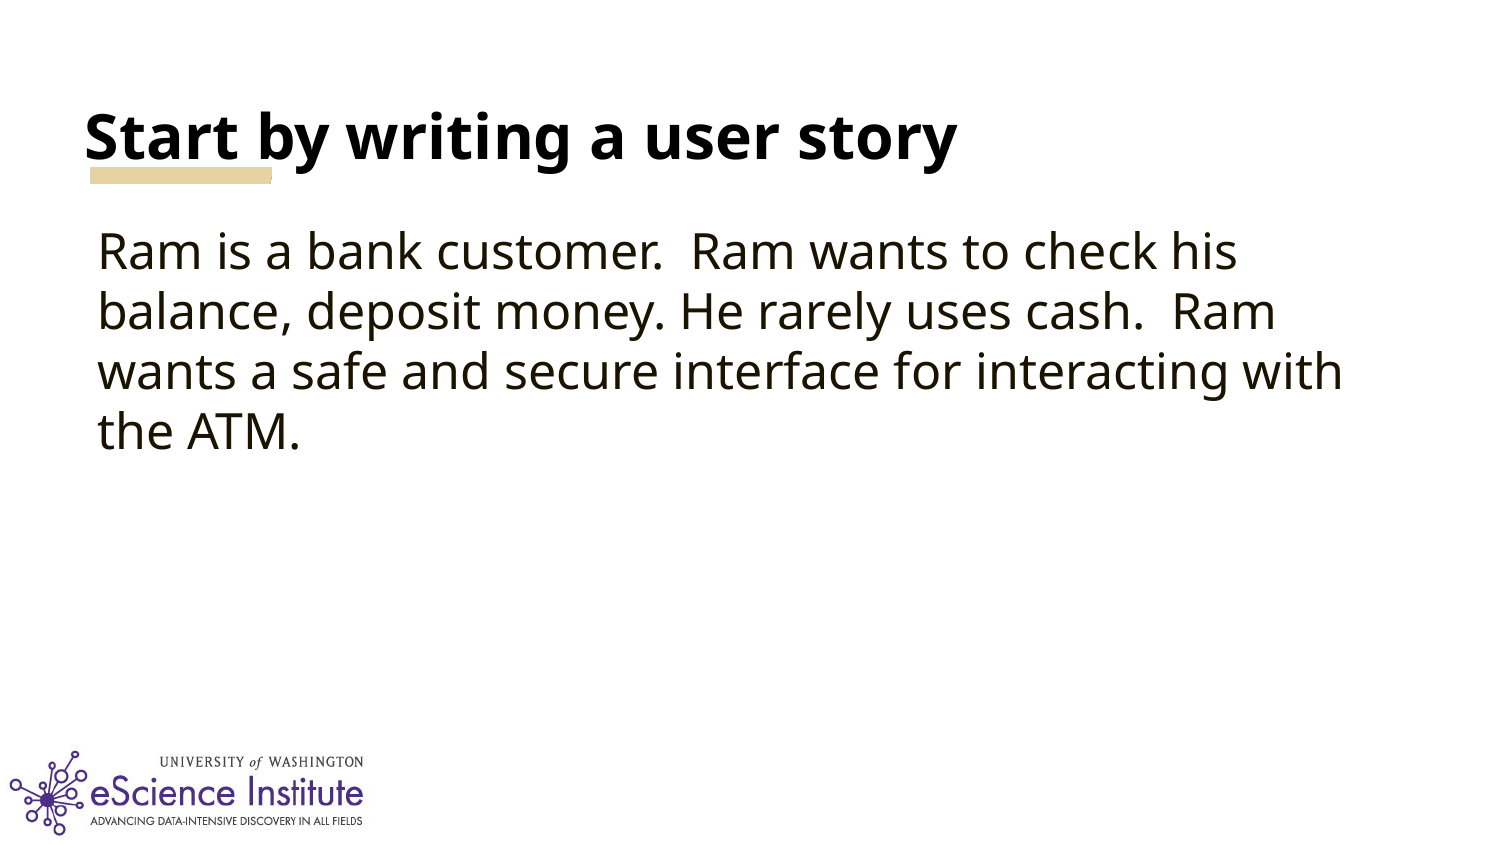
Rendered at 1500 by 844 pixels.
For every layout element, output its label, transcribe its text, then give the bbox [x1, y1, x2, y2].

picture [0, 740, 393, 844]
title Start by writing a user story [73, 91, 1419, 255]
list Ram is a bank customer. Ram wants to check his balance, deposit money. He rarely uses cash. Ram wants a safe and secure interface for interacting with the ATM. [73, 255, 1419, 603]
